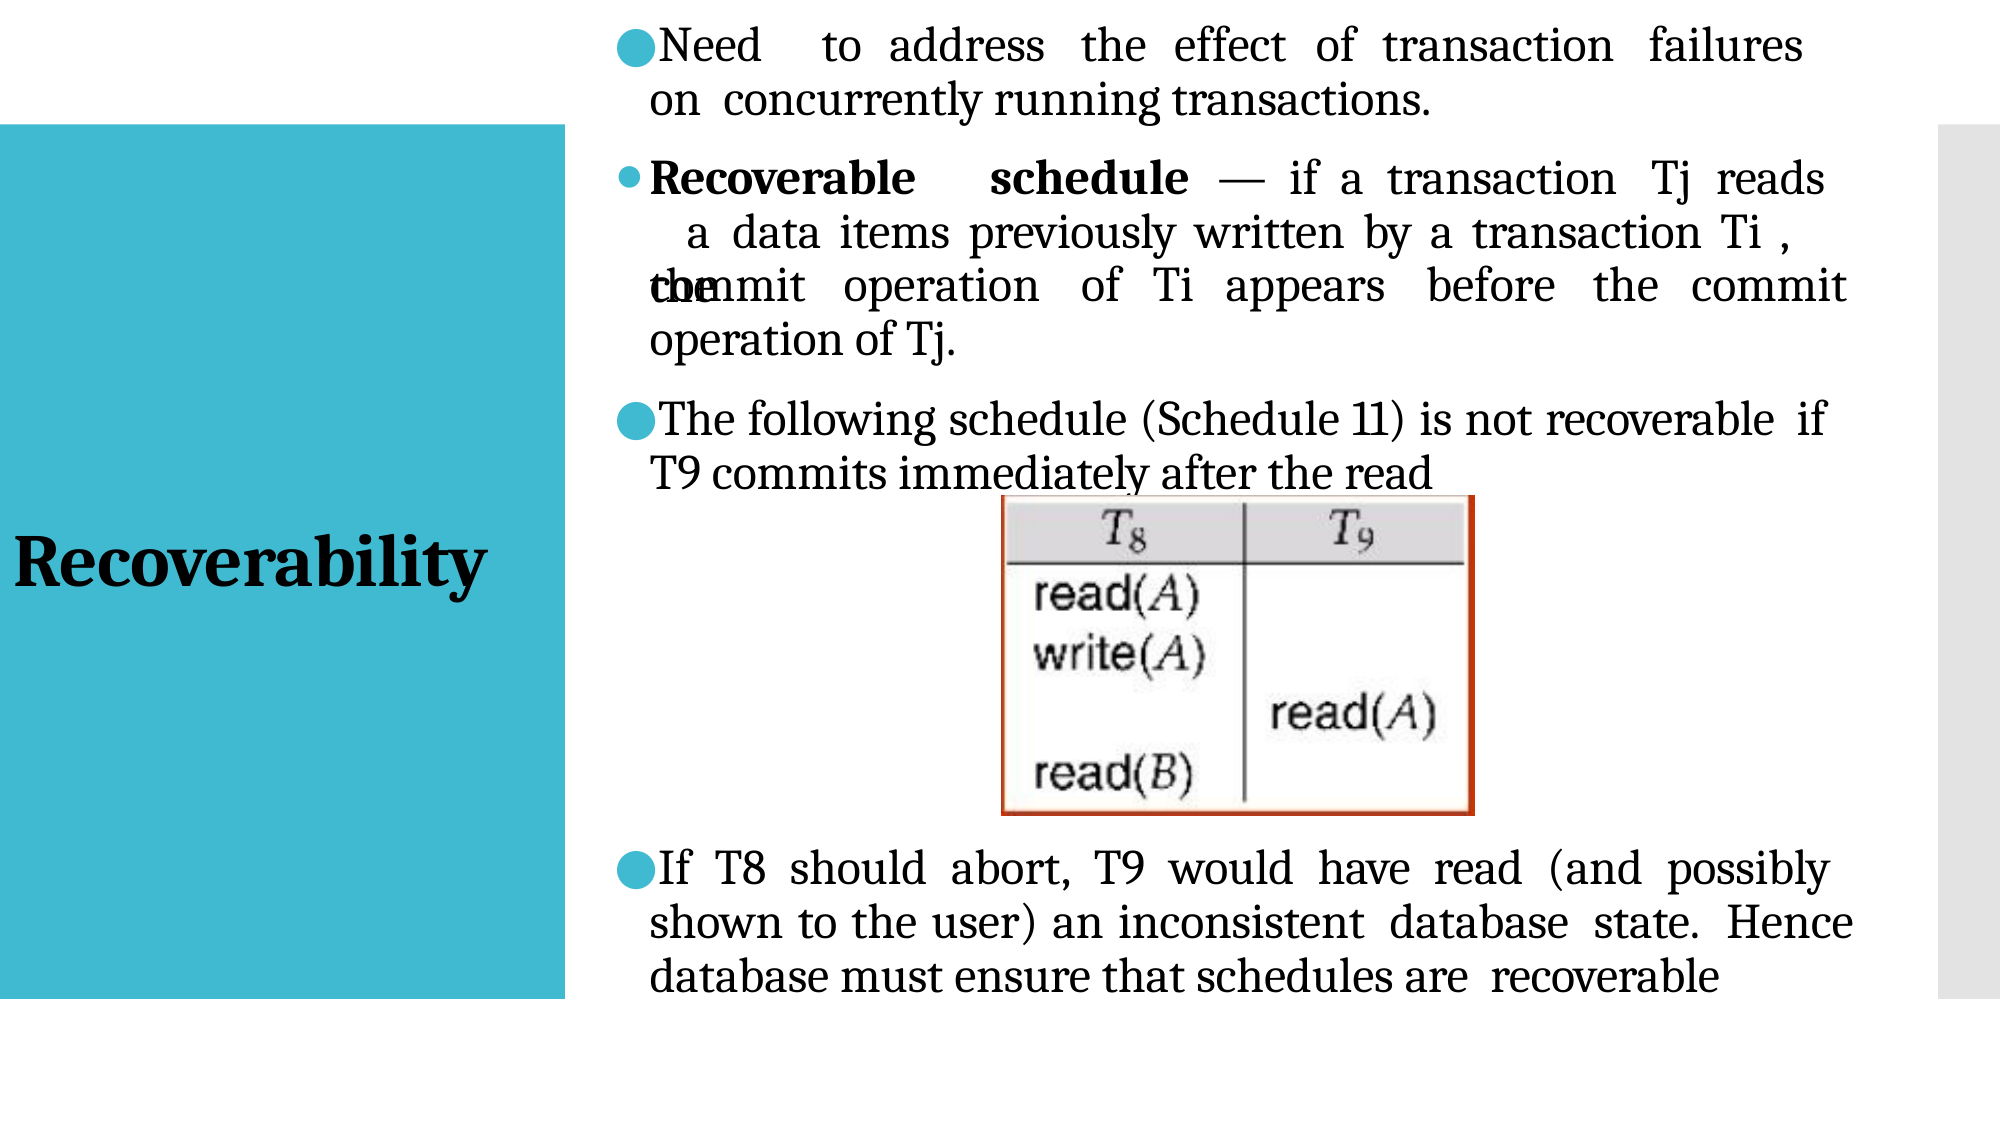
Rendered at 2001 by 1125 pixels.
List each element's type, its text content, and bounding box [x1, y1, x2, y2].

text_box Recoverability [11, 508, 513, 602]
picture [1000, 495, 1475, 816]
text_box Need to address the effect of transaction failures on concurrently running transactions. Recoverable schedule — if a transaction Tj reads a data items previously written by a transaction Ti , the [612, 8, 1853, 284]
text_box If T8 should abort, T9 would have read (and possibly shown to the user) an inconsistent database state. Hence database must ensure that schedules are recoverable [612, 831, 1855, 1003]
text_box operation of Tj. The following schedule (Schedule 11) is not recoverable if T9 commits immediately after the read [612, 284, 1852, 500]
text_box commit operation of Ti appears before the commit [647, 249, 1854, 312]
